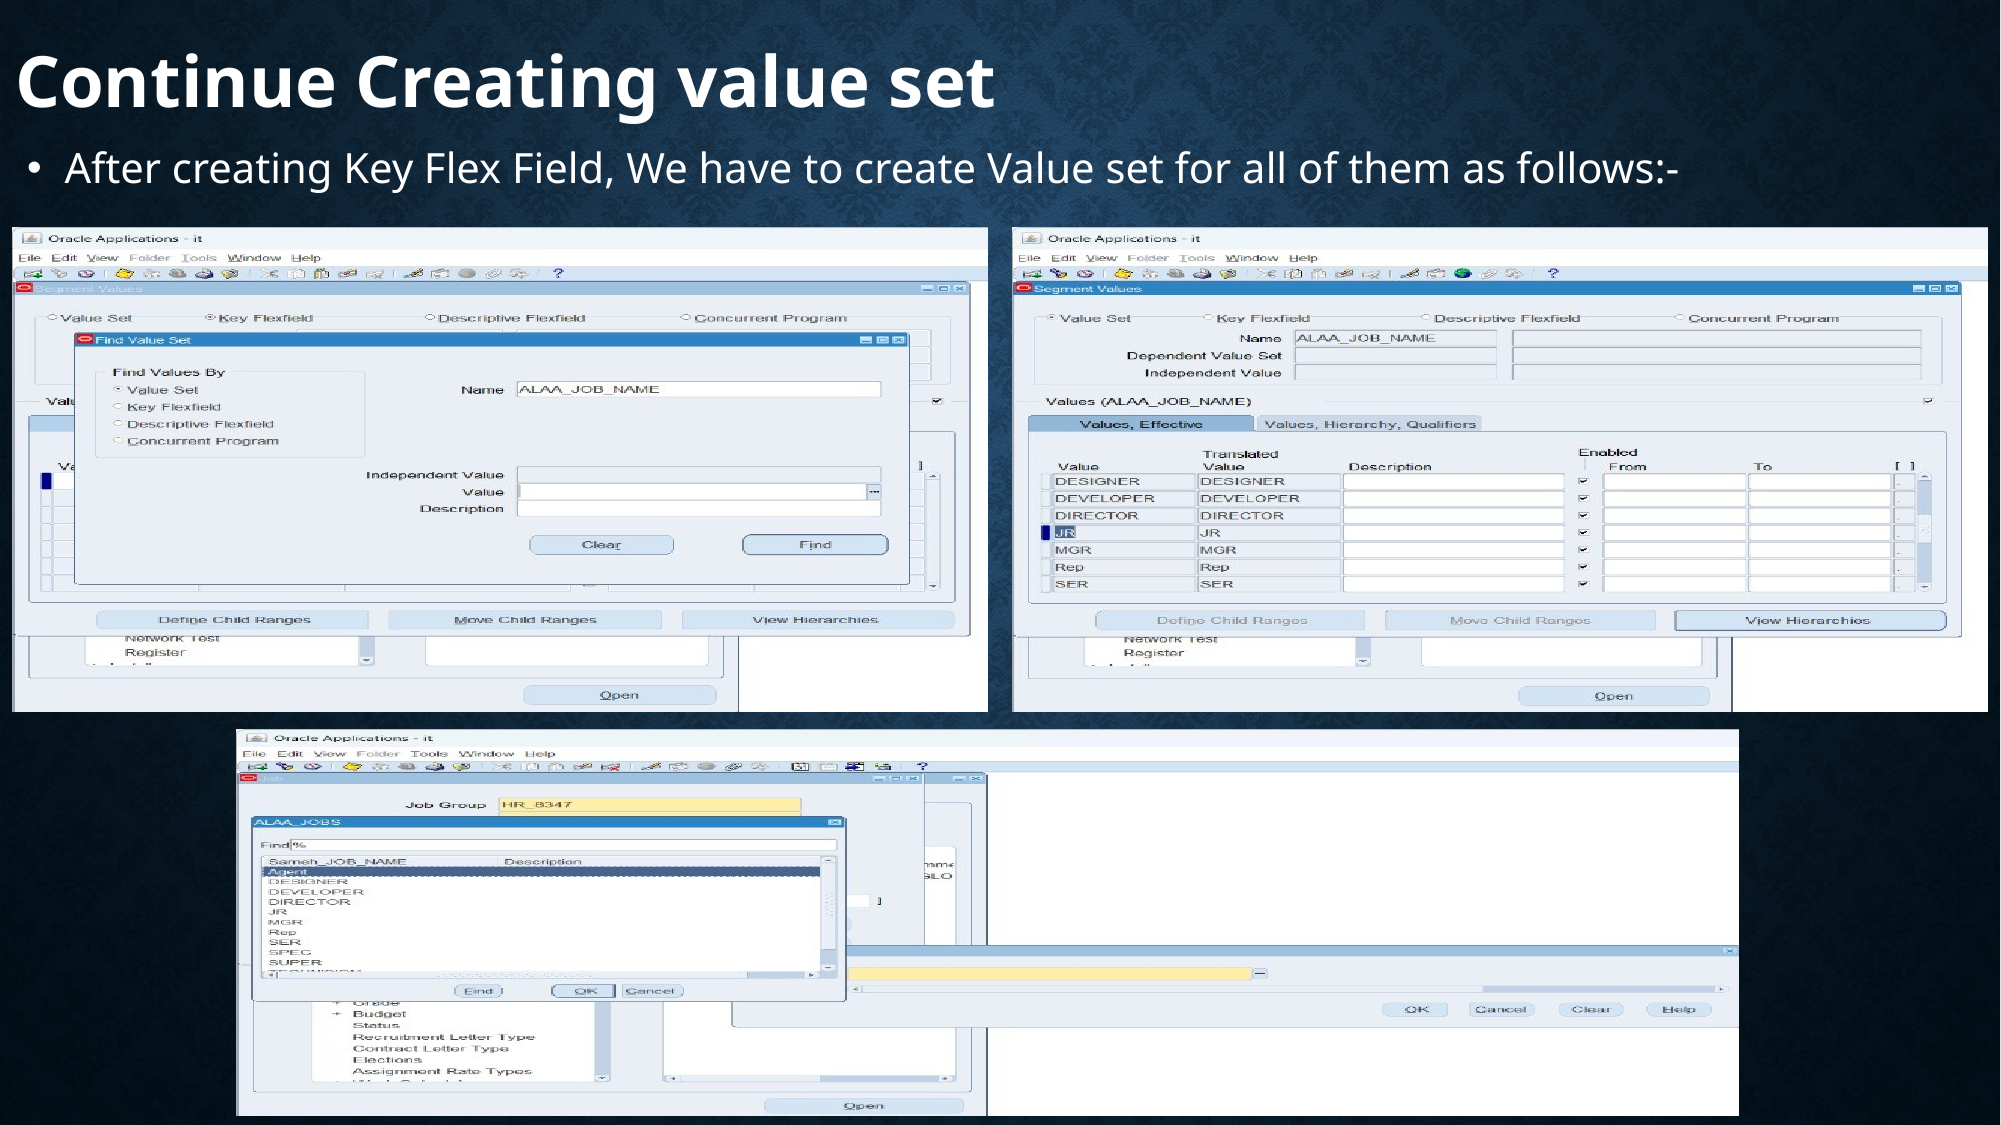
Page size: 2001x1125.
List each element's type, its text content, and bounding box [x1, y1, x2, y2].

picture [11, 226, 989, 713]
list After creating Key Flex Field, We have to create Value set for all of them as follows:- [12, 124, 1834, 915]
picture [1011, 226, 1989, 713]
title Continue Creating value set [0, 9, 1013, 160]
picture [236, 728, 1739, 1116]
